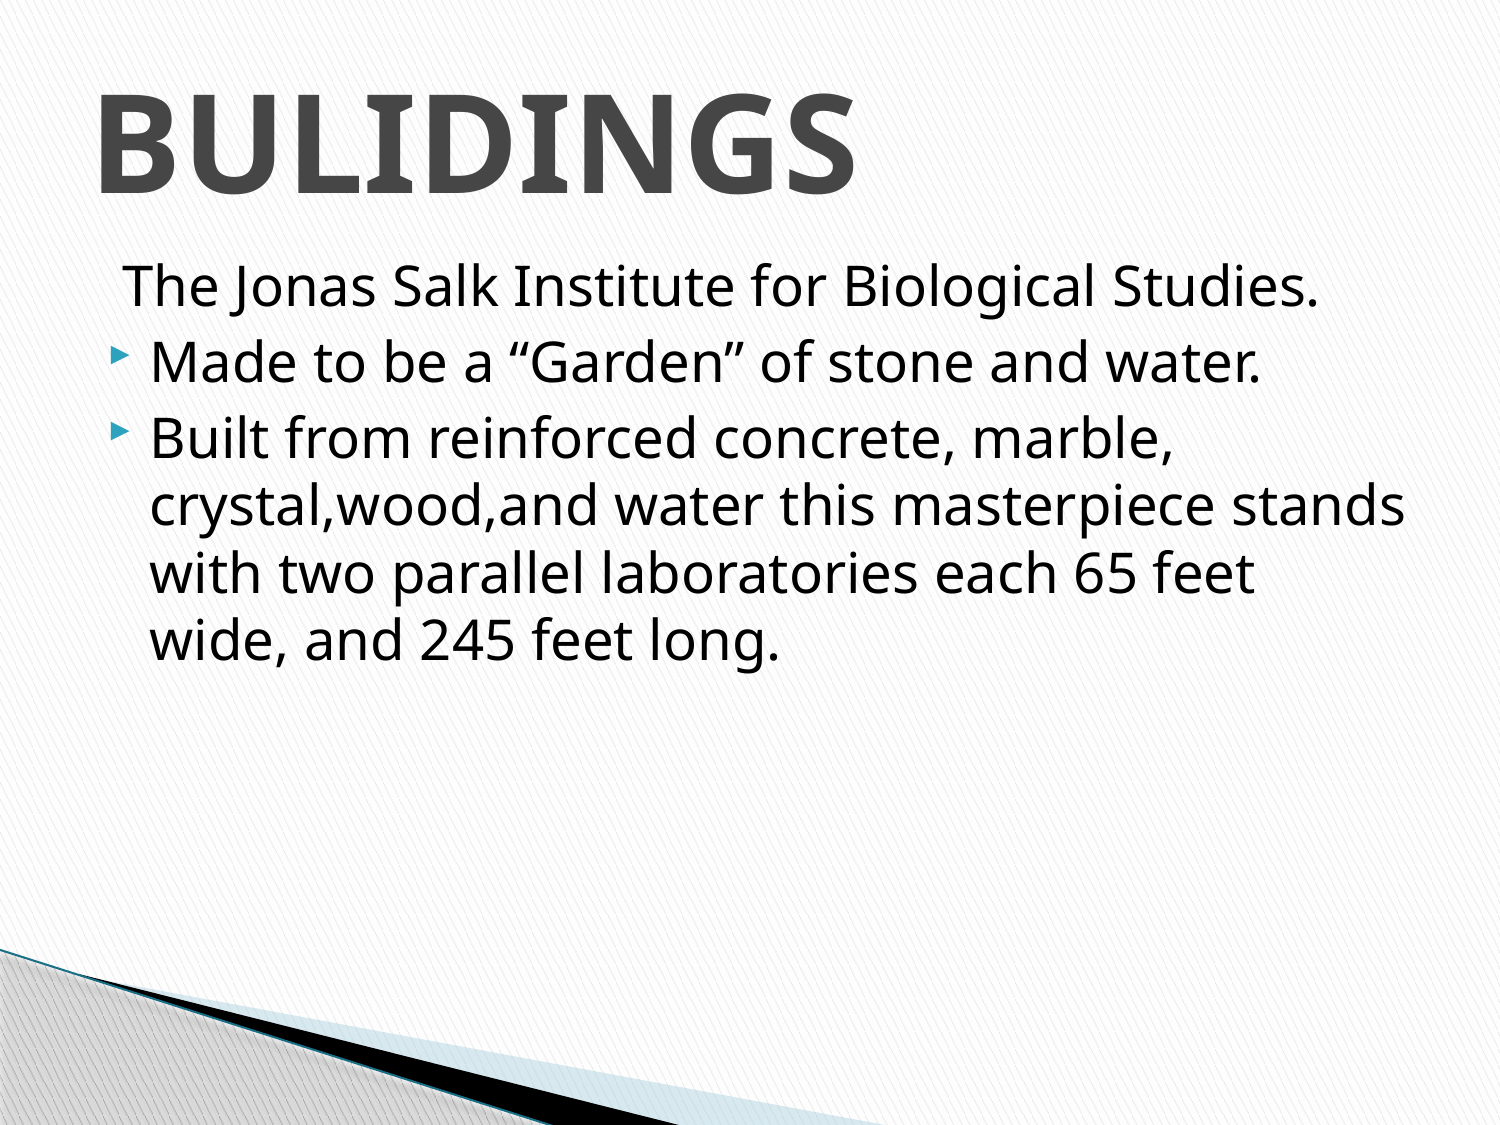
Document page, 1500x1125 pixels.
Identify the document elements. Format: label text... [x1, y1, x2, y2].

title BULIDINGS [75, 45, 1425, 233]
list The Jonas Salk Institute for Biological Studies. Made to be a “Garden” of stone and water. Built from reinforced concrete, marble, crystal,wood,and water this masterpiece stands with two parallel laboratories each 65 feet wide, and 245 feet long. [75, 243, 1425, 986]
